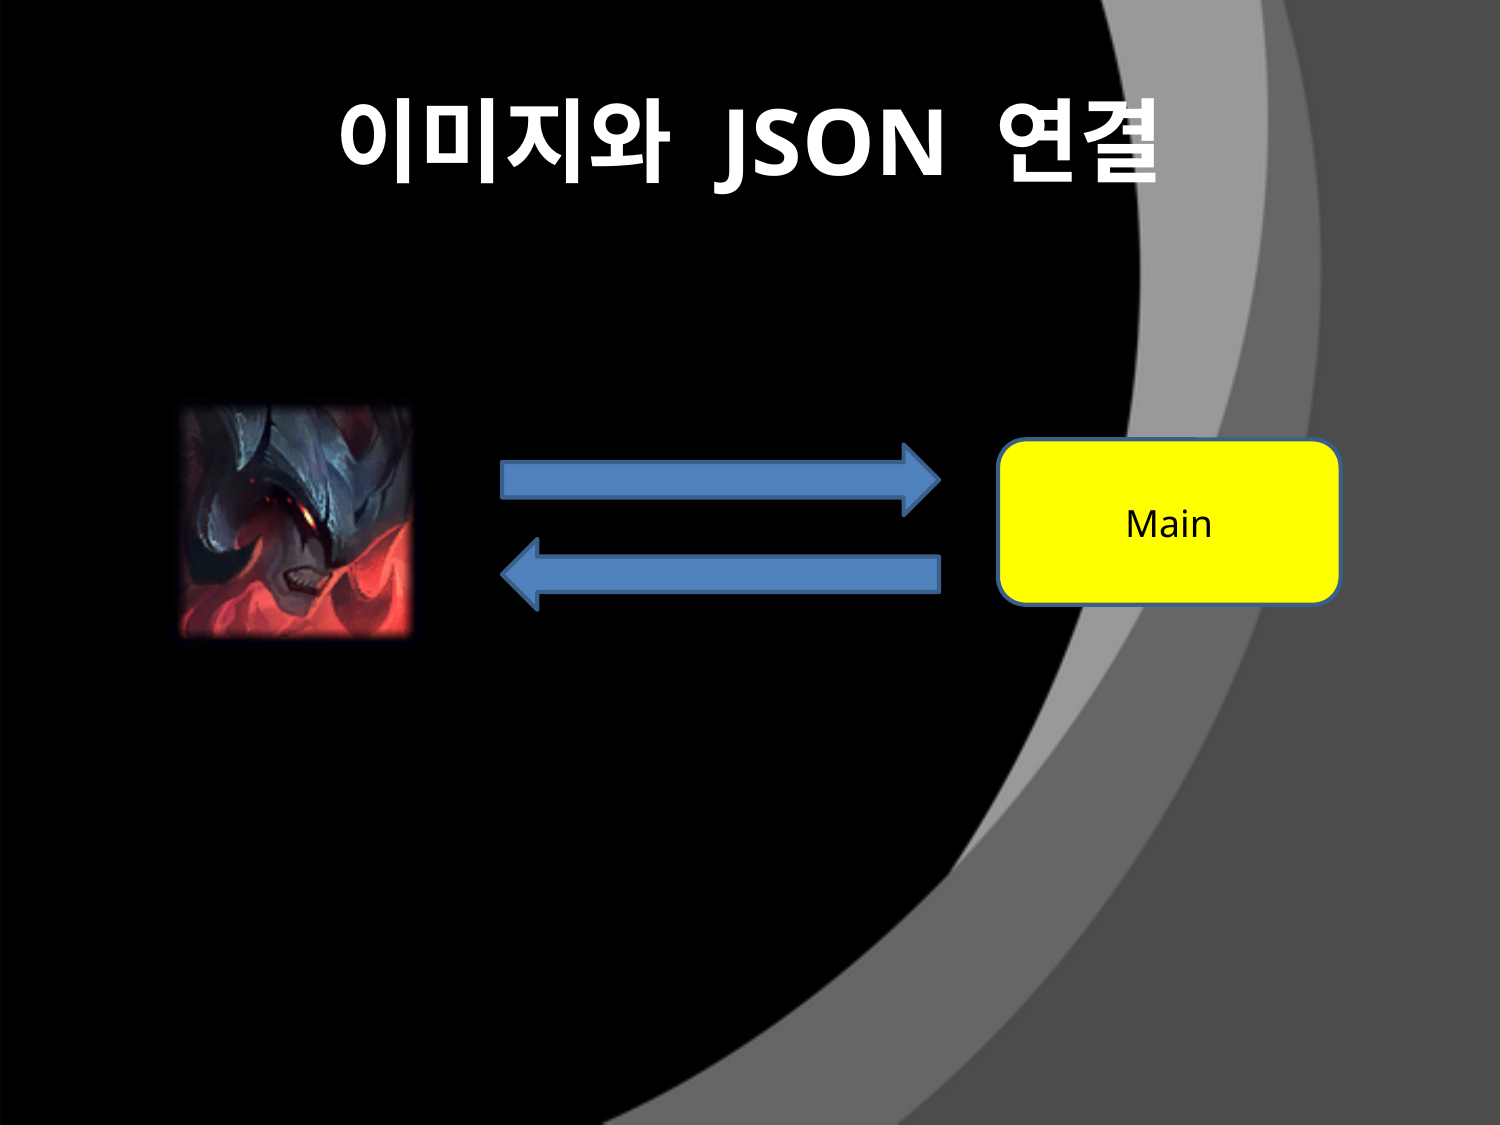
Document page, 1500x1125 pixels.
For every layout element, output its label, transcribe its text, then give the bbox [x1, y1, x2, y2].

text_box Main [995, 437, 1343, 607]
text_box [499, 442, 942, 518]
text_box [499, 536, 942, 612]
title 이미지와 JSON 연결 [75, 45, 1425, 233]
picture [0, 0, 1500, 1125]
